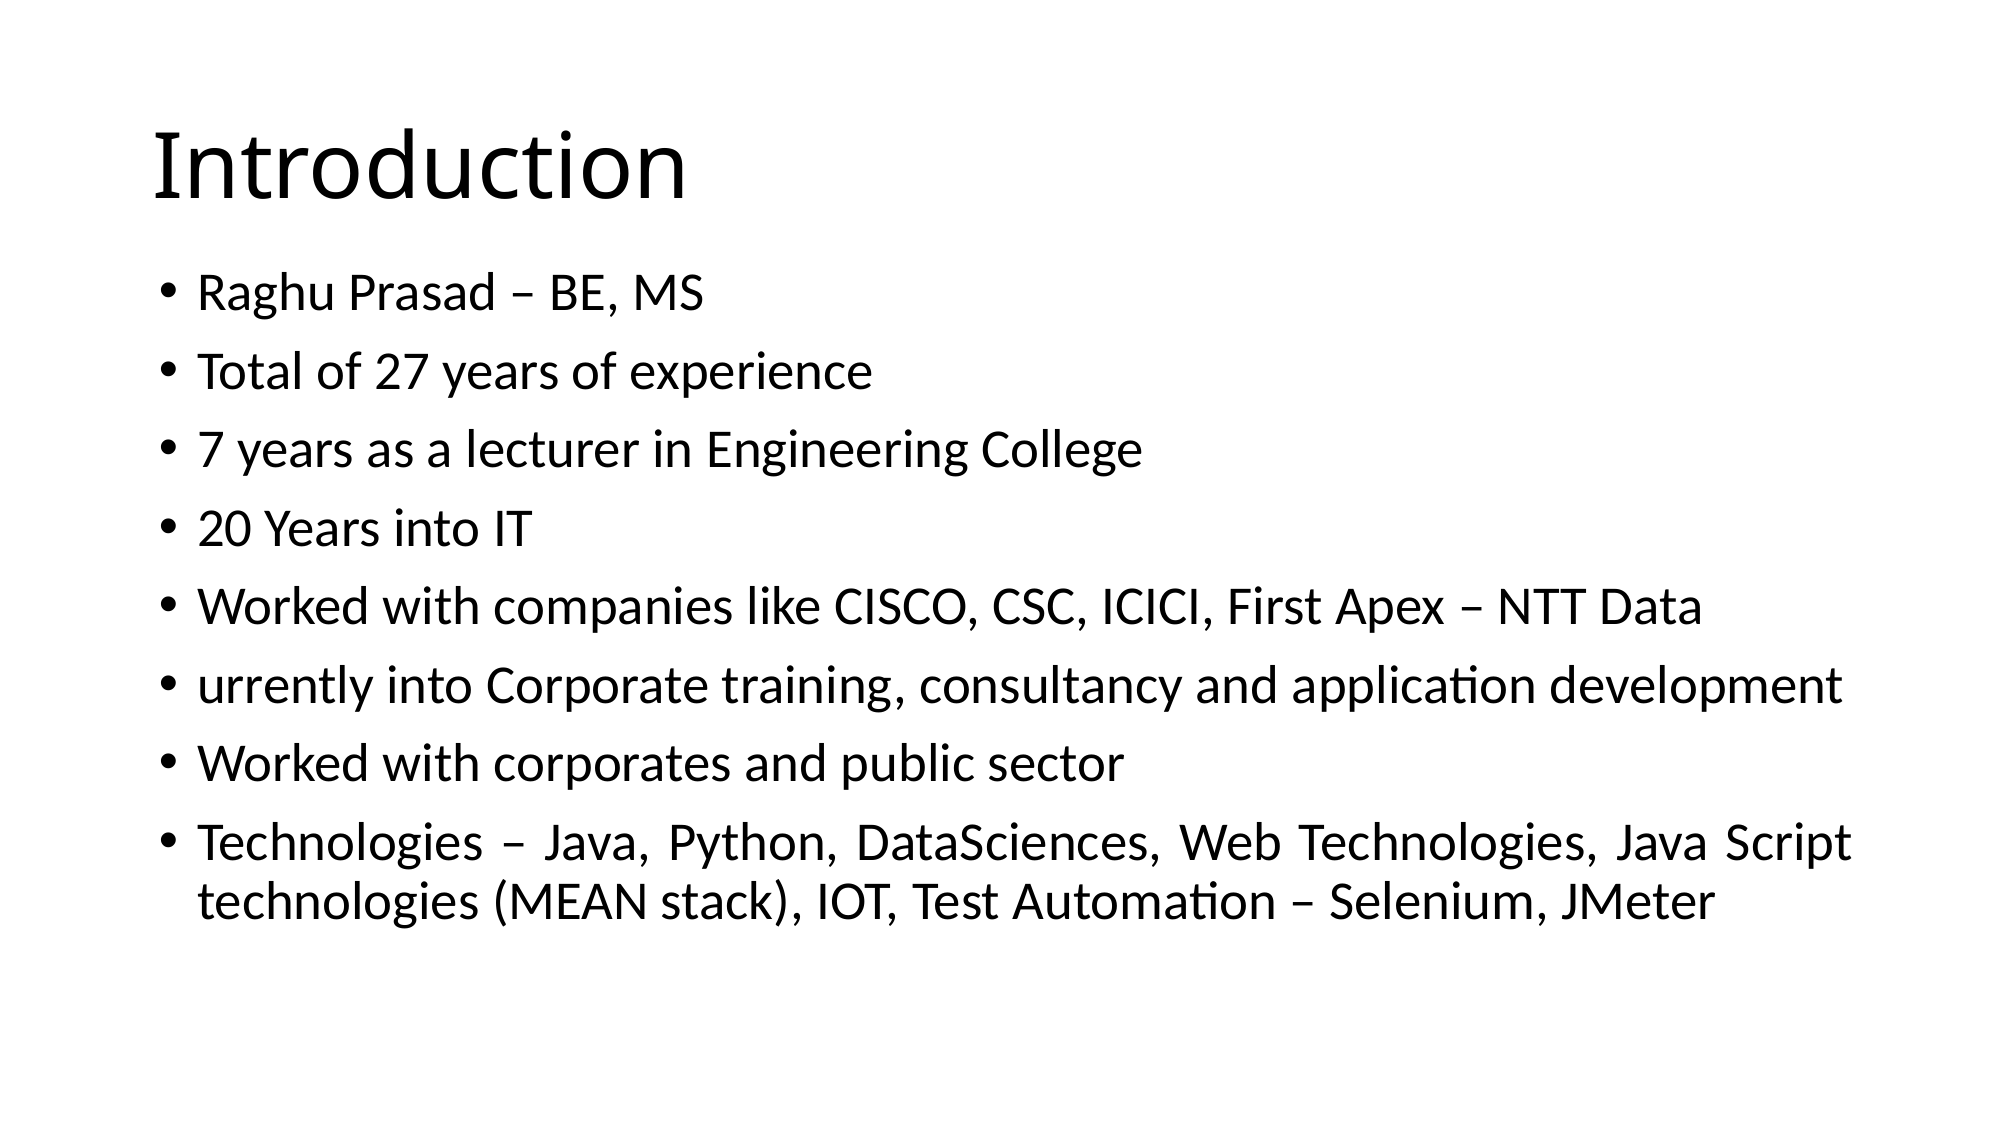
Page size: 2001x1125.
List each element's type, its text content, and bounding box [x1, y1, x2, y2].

title Introduction [137, 59, 1863, 278]
list Raghu Prasad – BE, MS Total of 27 years of experience 7 years as a lecturer in Engineering College 20 Years into IT Worked with companies like CISCO, CSC, ICICI, First Apex – NTT Data urrently into Corporate training, consultancy and application development Worked with corporates and public sector Technologies – Java, Python, DataSciences, Web Technologies, Java Script technologies (MEAN stack), IOT, Test Automation – Selenium, JMeter [144, 256, 1869, 970]
